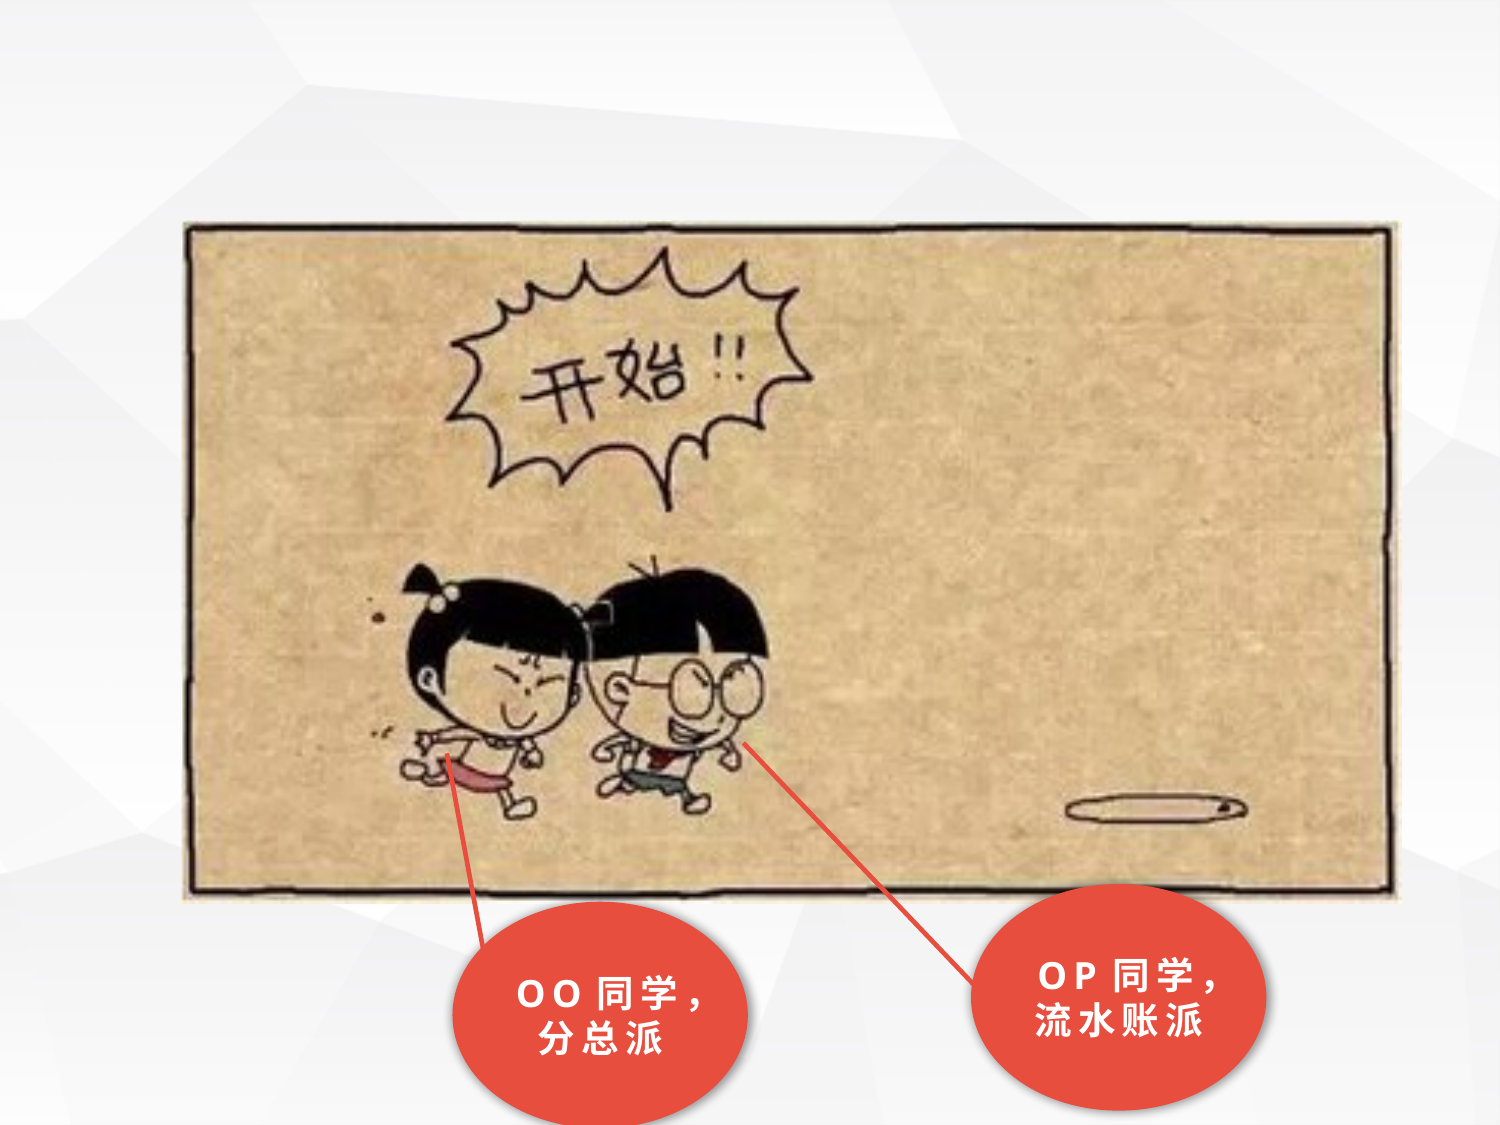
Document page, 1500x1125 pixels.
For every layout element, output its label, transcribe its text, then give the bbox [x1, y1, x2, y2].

text_box OP同学，流水账派 [977, 904, 1268, 1112]
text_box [743, 742, 1021, 1034]
picture [0, 0, 1500, 1125]
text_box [446, 753, 503, 1052]
text_box OO同学，分总派 [459, 904, 747, 1125]
